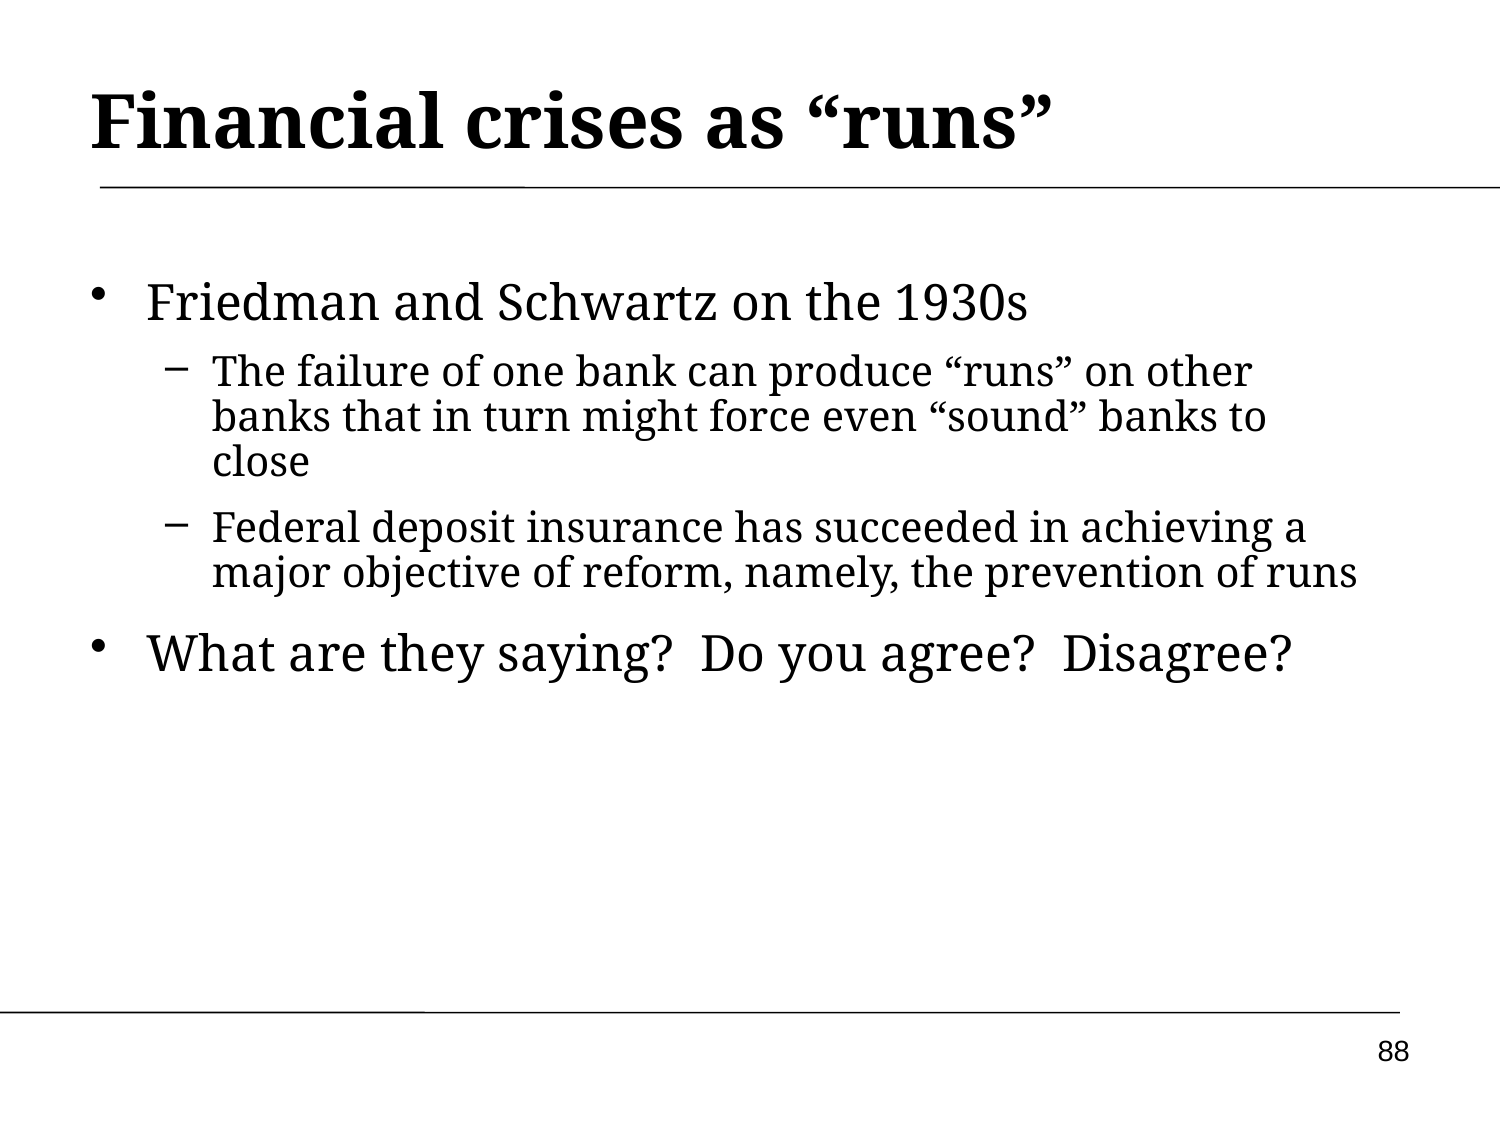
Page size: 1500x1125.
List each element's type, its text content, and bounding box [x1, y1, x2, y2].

list Friedman and Schwartz on the 1930s The failure of one bank can produce “runs” on other banks that in turn might force even “sound” banks to close Federal deposit insurance has succeeded in achieving a major objective of reform, namely, the prevention of runs What are they saying? Do you agree? Disagree? [74, 262, 1376, 1006]
slide_number 88 [1074, 1024, 1426, 1103]
title Financial crises as “runs” [74, 49, 1426, 188]
